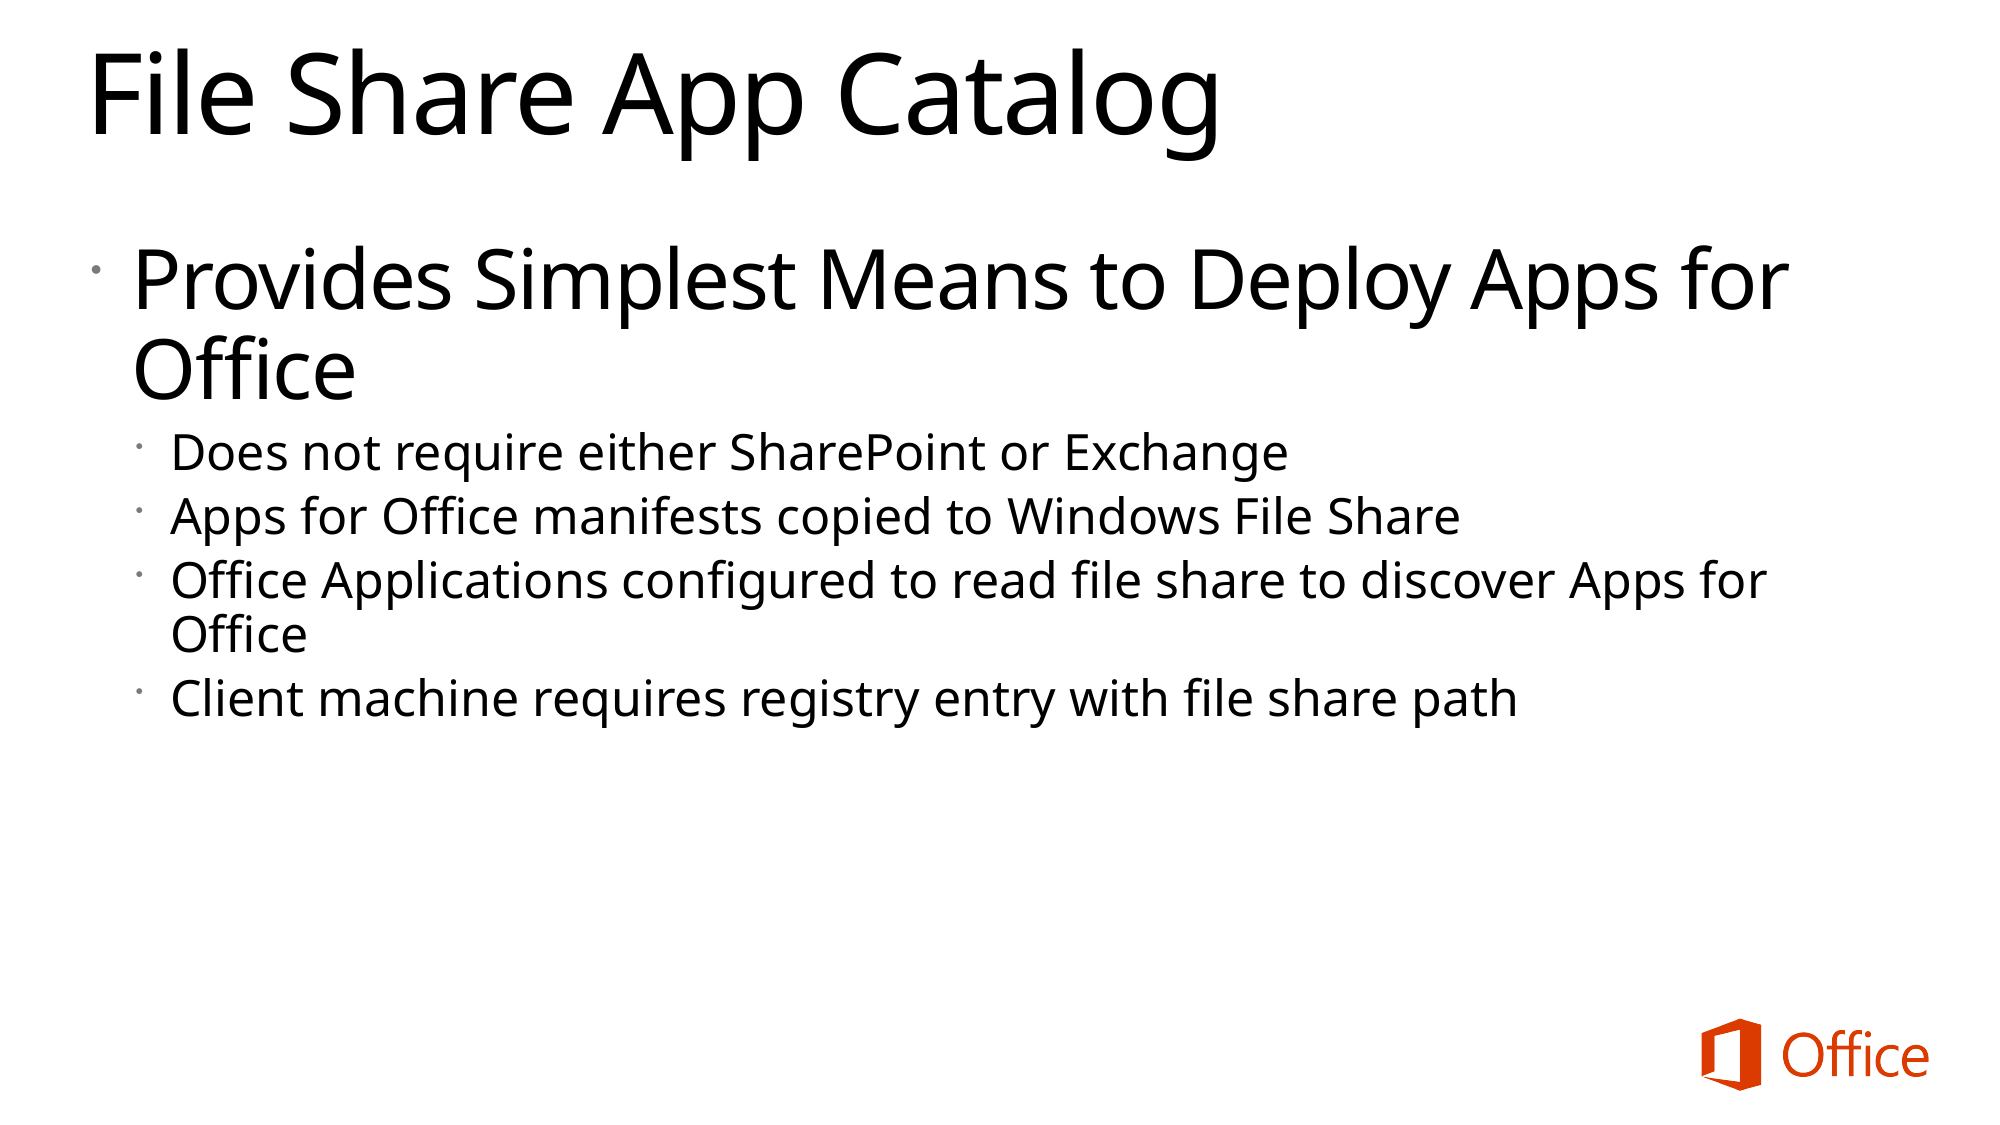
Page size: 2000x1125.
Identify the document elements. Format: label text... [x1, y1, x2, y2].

title File Share App Catalog [85, 37, 1914, 161]
list Provides Simplest Means to Deploy Apps for Office Does not require either SharePoint or Exchange Apps for Office manifests copied to Windows File Share Office Applications configured to read file share to discover Apps for Office Client machine requires registry entry with file share path [85, 237, 1914, 573]
picture [1670, 987, 1960, 1122]
